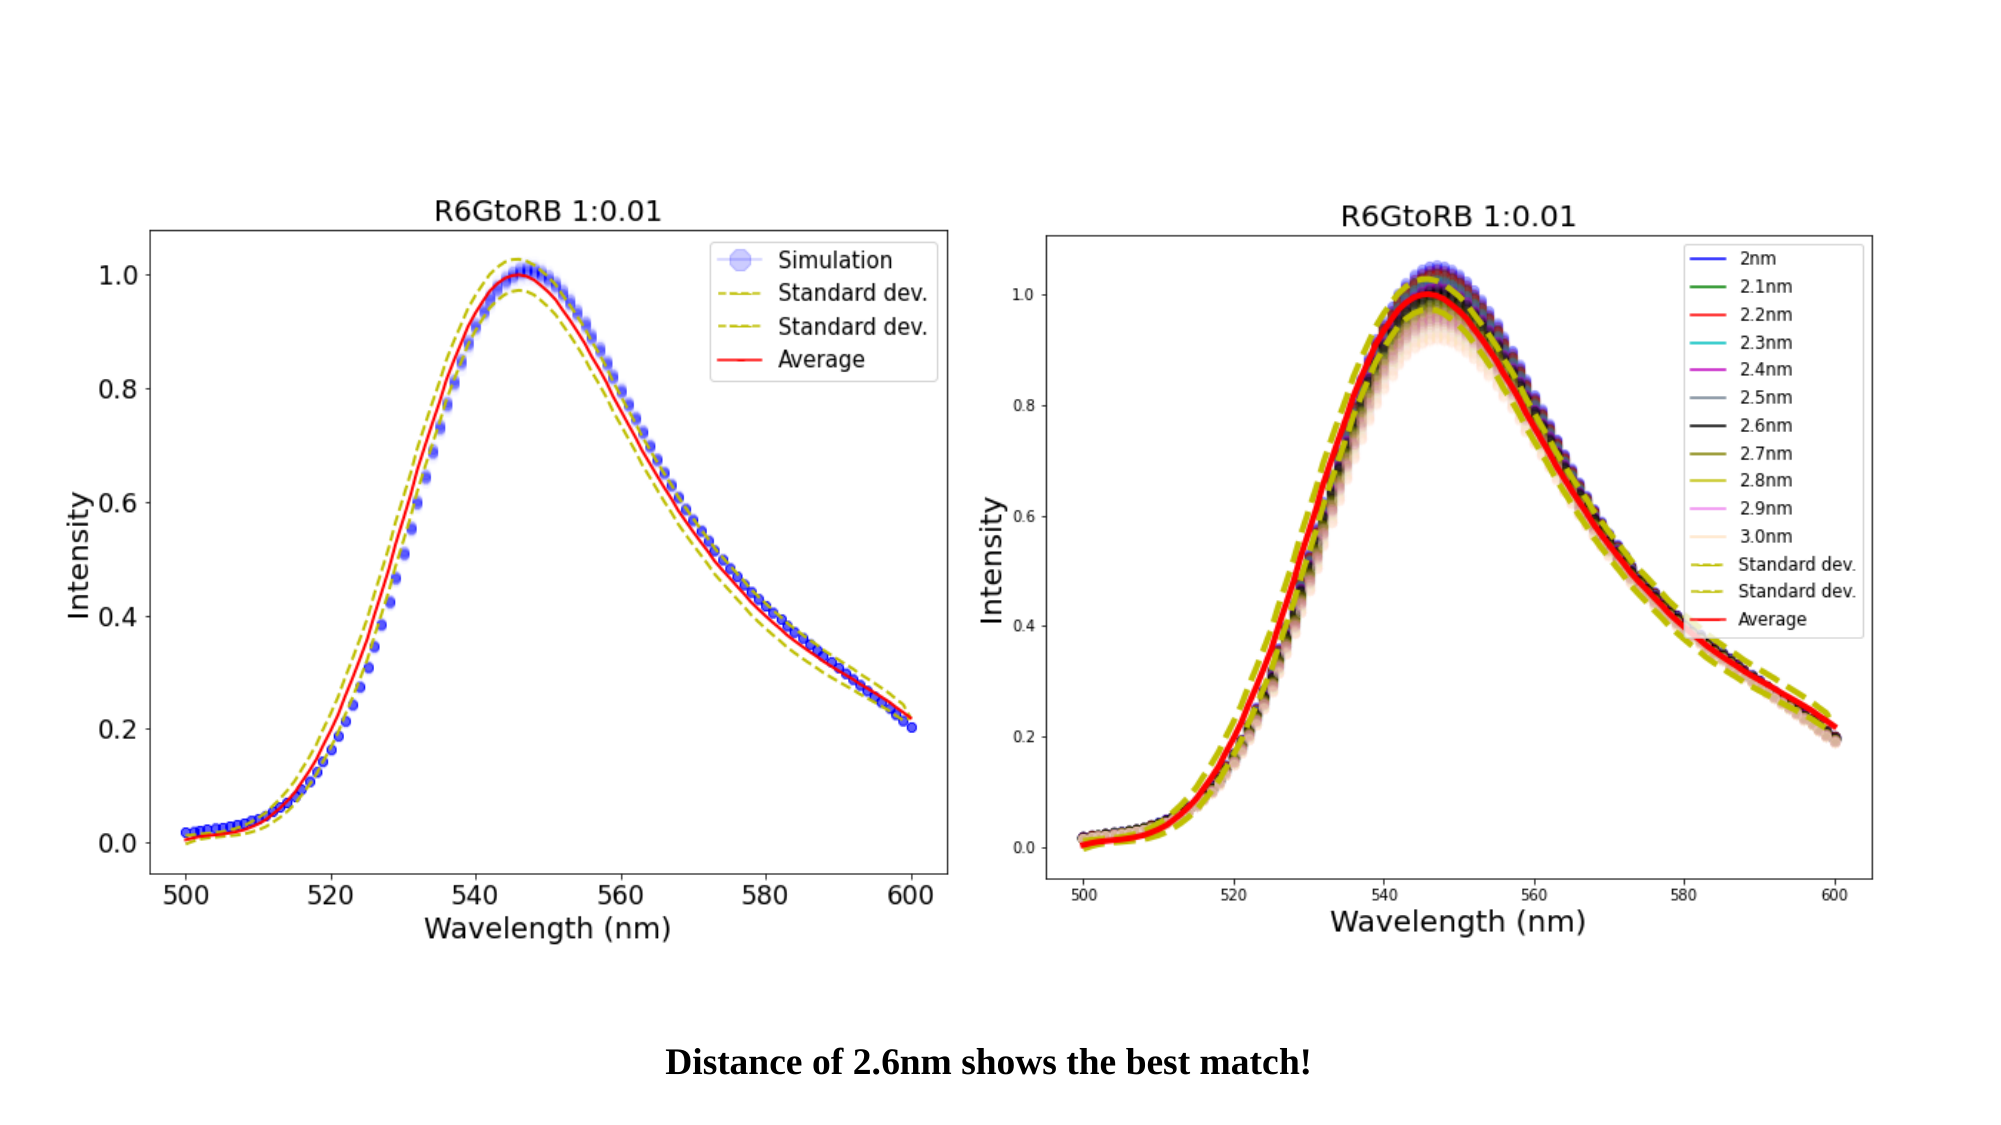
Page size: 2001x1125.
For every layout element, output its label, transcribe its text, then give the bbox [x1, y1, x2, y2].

text_box Distance of 2.6nm shows the best match! [160, 1029, 1838, 1090]
picture [53, 179, 1897, 960]
